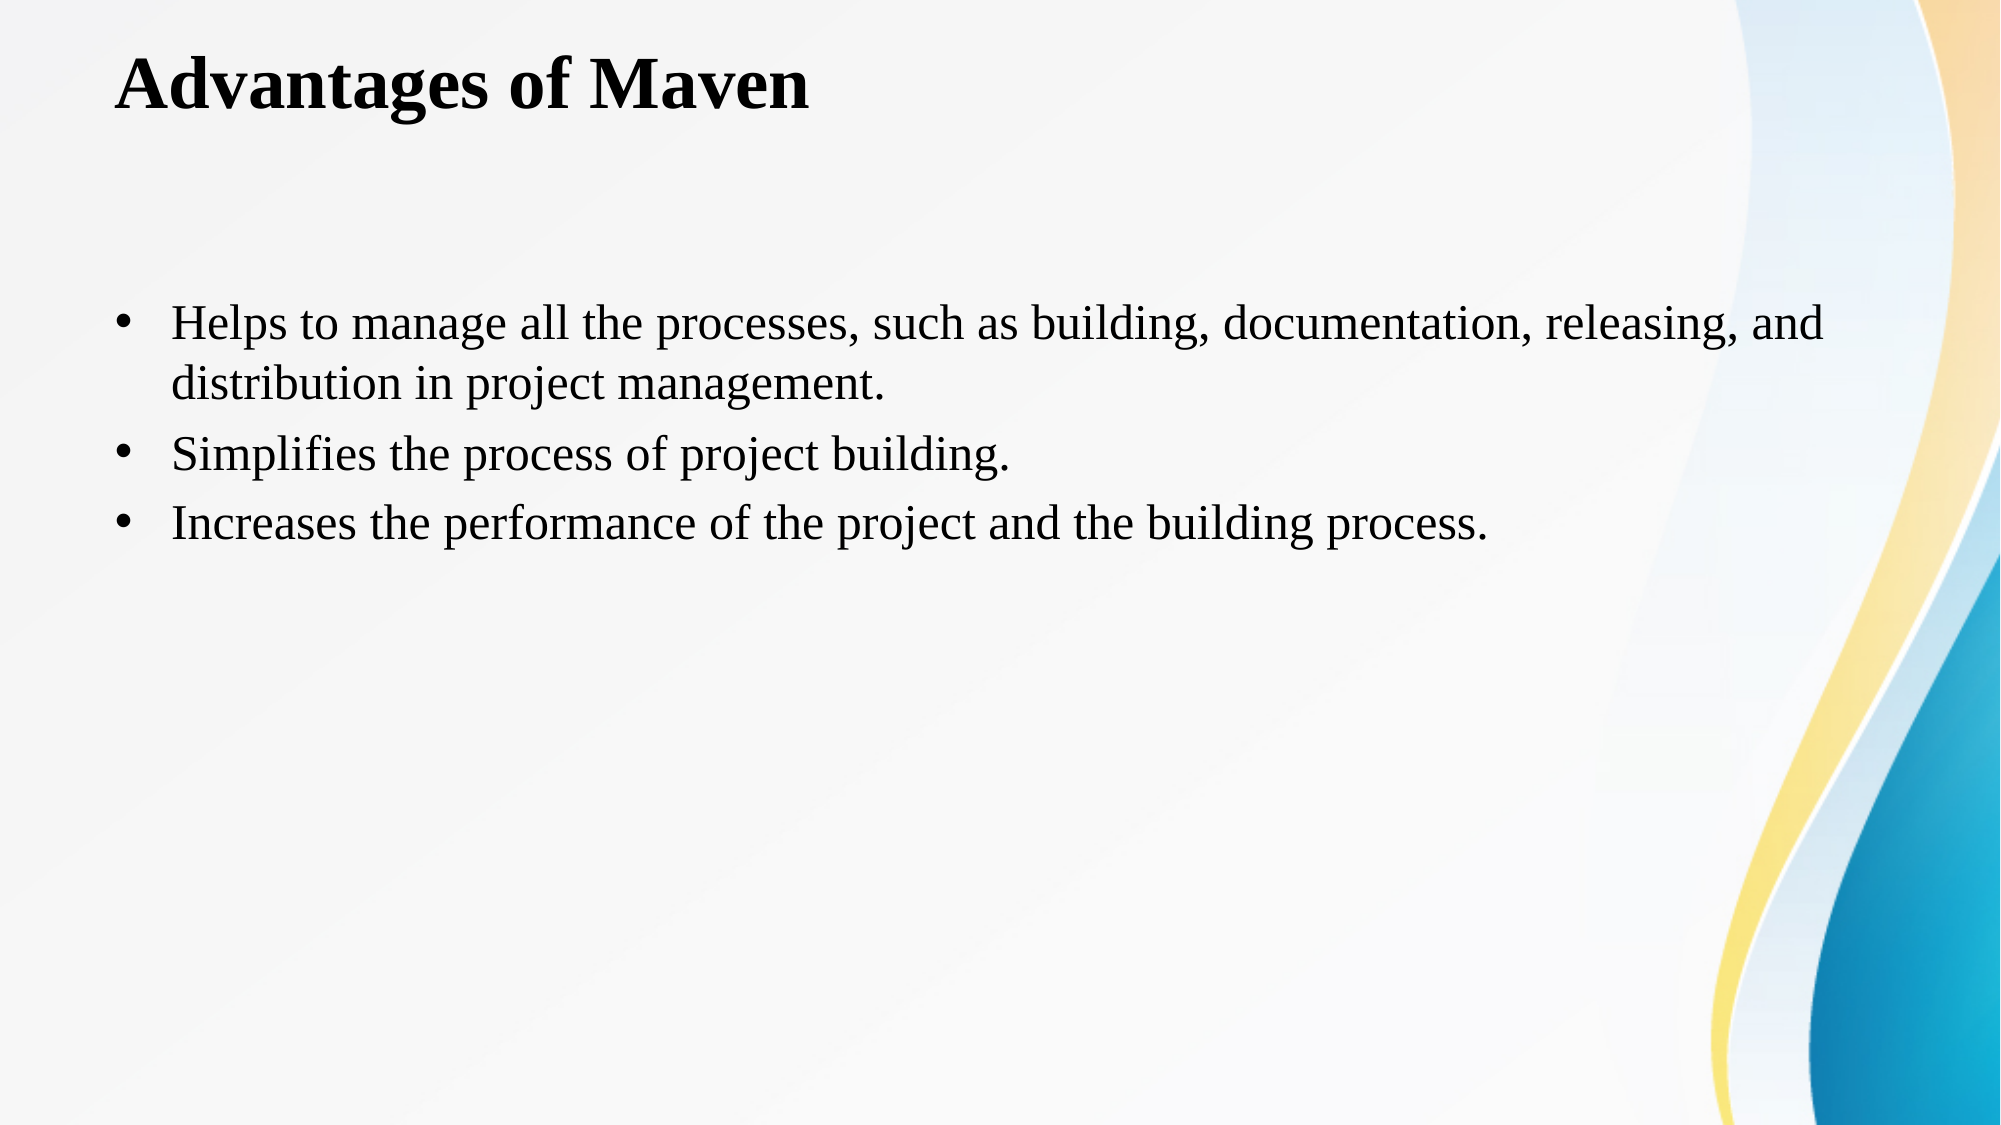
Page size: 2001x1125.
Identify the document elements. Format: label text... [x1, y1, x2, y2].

list Helps to manage all the processes, such as building, documentation, releasing, and distribution in project management. Simplifies the process of project building. Increases the performance of the project and the building process. [99, 192, 1901, 1006]
picture [0, 0, 2001, 1125]
title Advantages of Maven [99, 30, 1901, 127]
